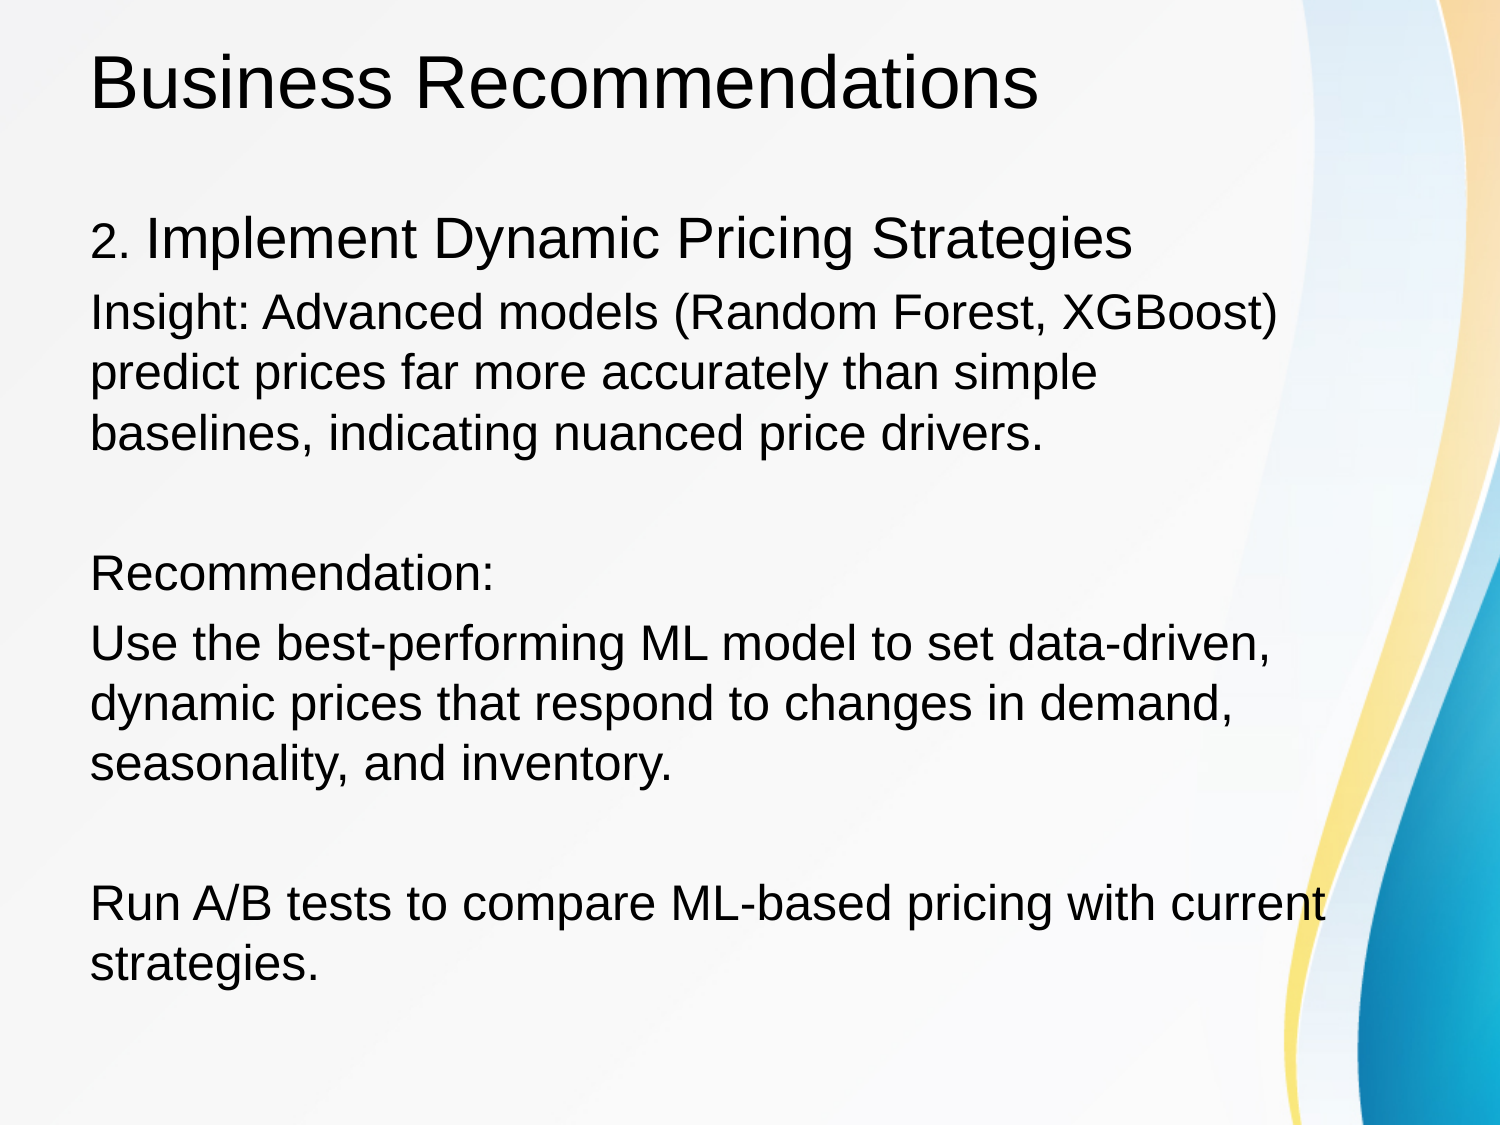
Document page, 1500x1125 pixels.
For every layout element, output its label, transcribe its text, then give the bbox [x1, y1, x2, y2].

list 2. Implement Dynamic Pricing Strategies Insight: Advanced models (Random Forest, XGBoost) predict prices far more accurately than simple baselines, indicating nuanced price drivers. Recommendation: Use the best-performing ML model to set data-driven, dynamic prices that respond to changes in demand, seasonality, and inventory. Run A/B tests to compare ML-based pricing with current strategies. [74, 192, 1349, 986]
picture [0, 0, 1500, 1125]
title Business Recommendations [74, 30, 1426, 127]
